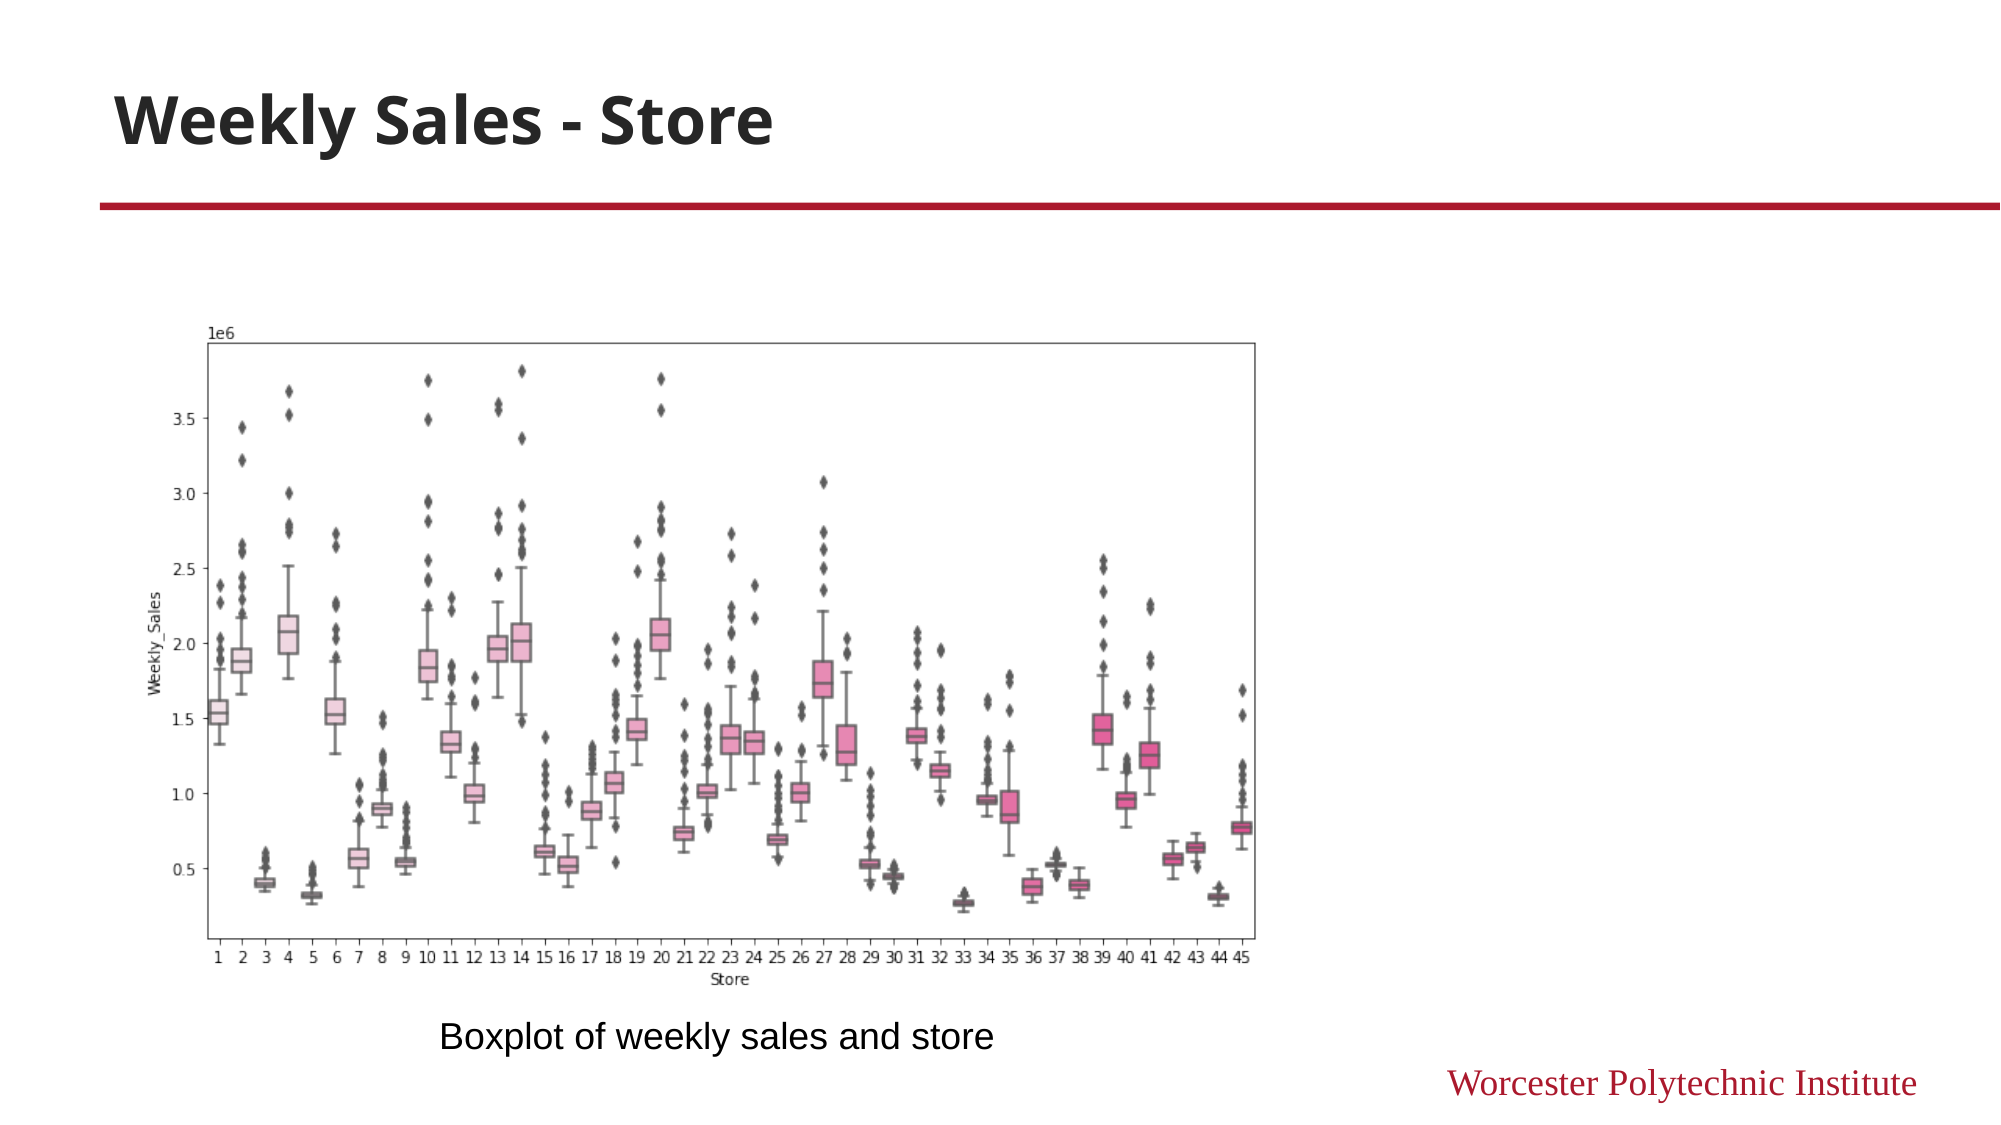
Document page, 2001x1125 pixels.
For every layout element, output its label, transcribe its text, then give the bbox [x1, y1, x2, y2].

title Weekly Sales - Store [99, 57, 1900, 189]
picture [137, 316, 1265, 998]
text_box Boxplot of weekly sales and store [424, 1005, 1121, 1065]
